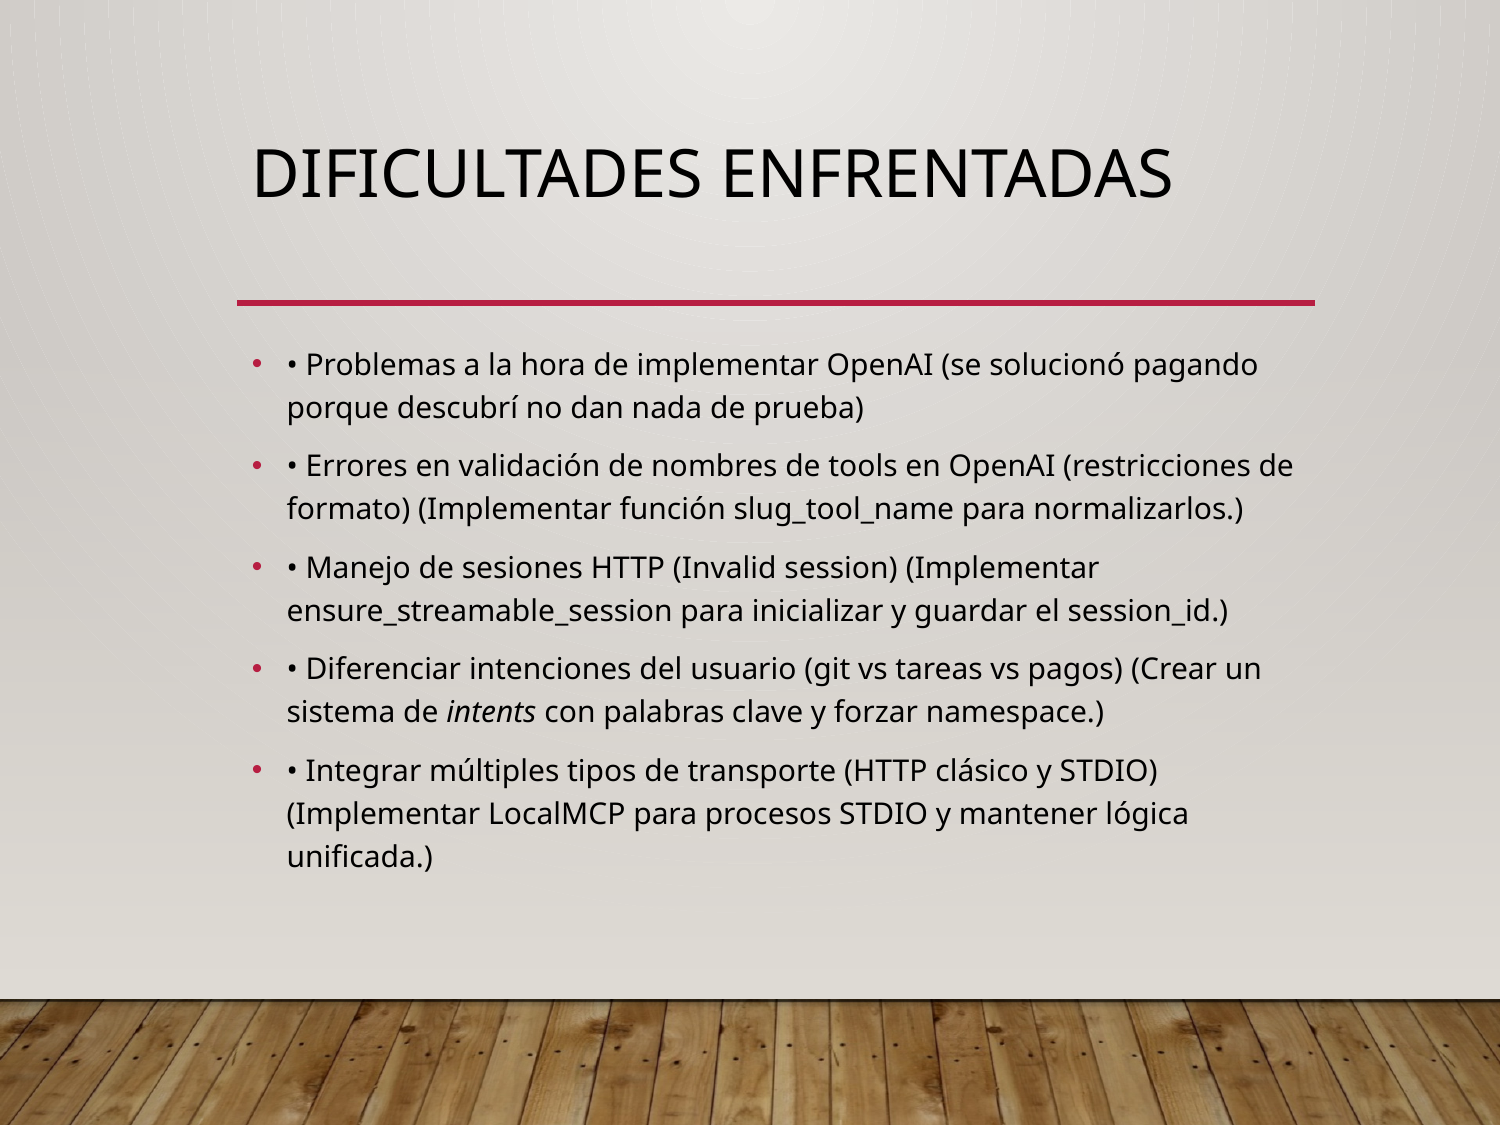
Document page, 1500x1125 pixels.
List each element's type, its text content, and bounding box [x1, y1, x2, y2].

list • Problemas a la hora de implementar OpenAI (se solucionó pagando porque descubrí no dan nada de prueba) • Errores en validación de nombres de tools en OpenAI (restricciones de formato) (Implementar función slug_tool_name para normalizarlos.) • Manejo de sesiones HTTP (Invalid session) (Implementar ensure_streamable_session para inicializar y guardar el session_id.) • Diferenciar intenciones del usuario (git vs tareas vs pagos) (Crear un sistema de intents con palabras clave y forzar namespace.) • Integrar múltiples tipos de transporte (HTTP clásico y STDIO) (Implementar LocalMCP para procesos STDIO y mantener lógica unificada.) [236, 330, 1315, 897]
picture [0, 999, 1500, 1125]
title Dificultades enfrentadas [236, 131, 1315, 305]
